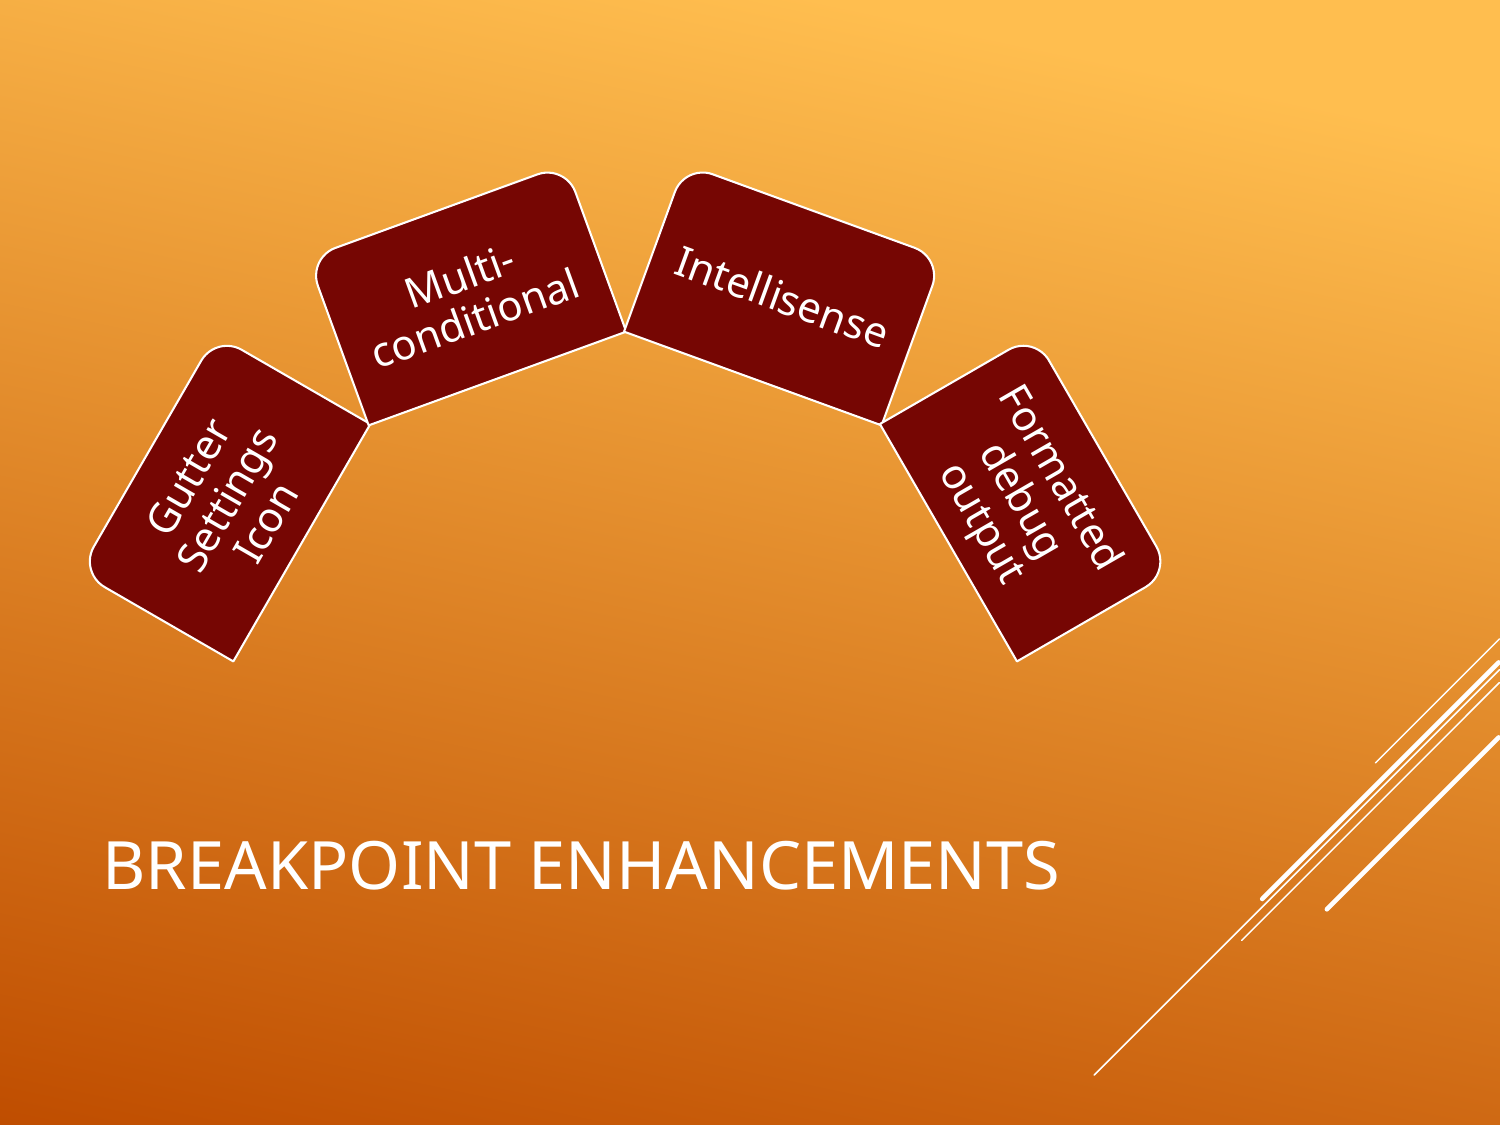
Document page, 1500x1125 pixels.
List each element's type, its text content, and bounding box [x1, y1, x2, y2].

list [87, 87, 1163, 706]
title Breakpoint Enhancements [87, 737, 1163, 988]
